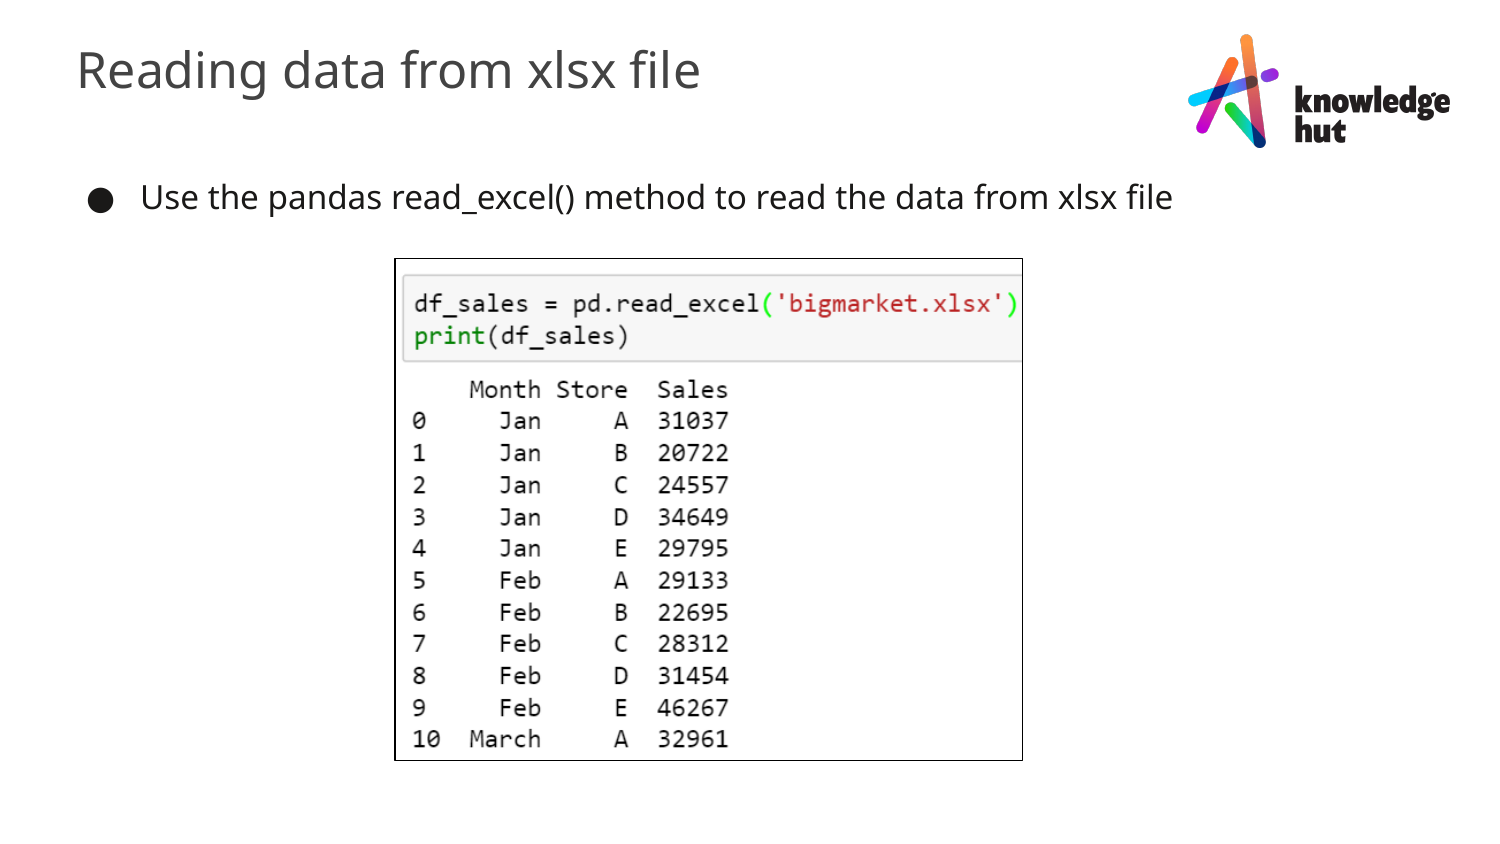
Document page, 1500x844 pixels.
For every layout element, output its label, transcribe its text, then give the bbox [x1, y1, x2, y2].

picture [395, 258, 1022, 761]
text_box Reading data from xlsx file [61, 23, 1285, 110]
text_box Use the pandas read_excel() method to read the data from xlsx file [50, 161, 1385, 239]
picture [1184, 30, 1454, 152]
